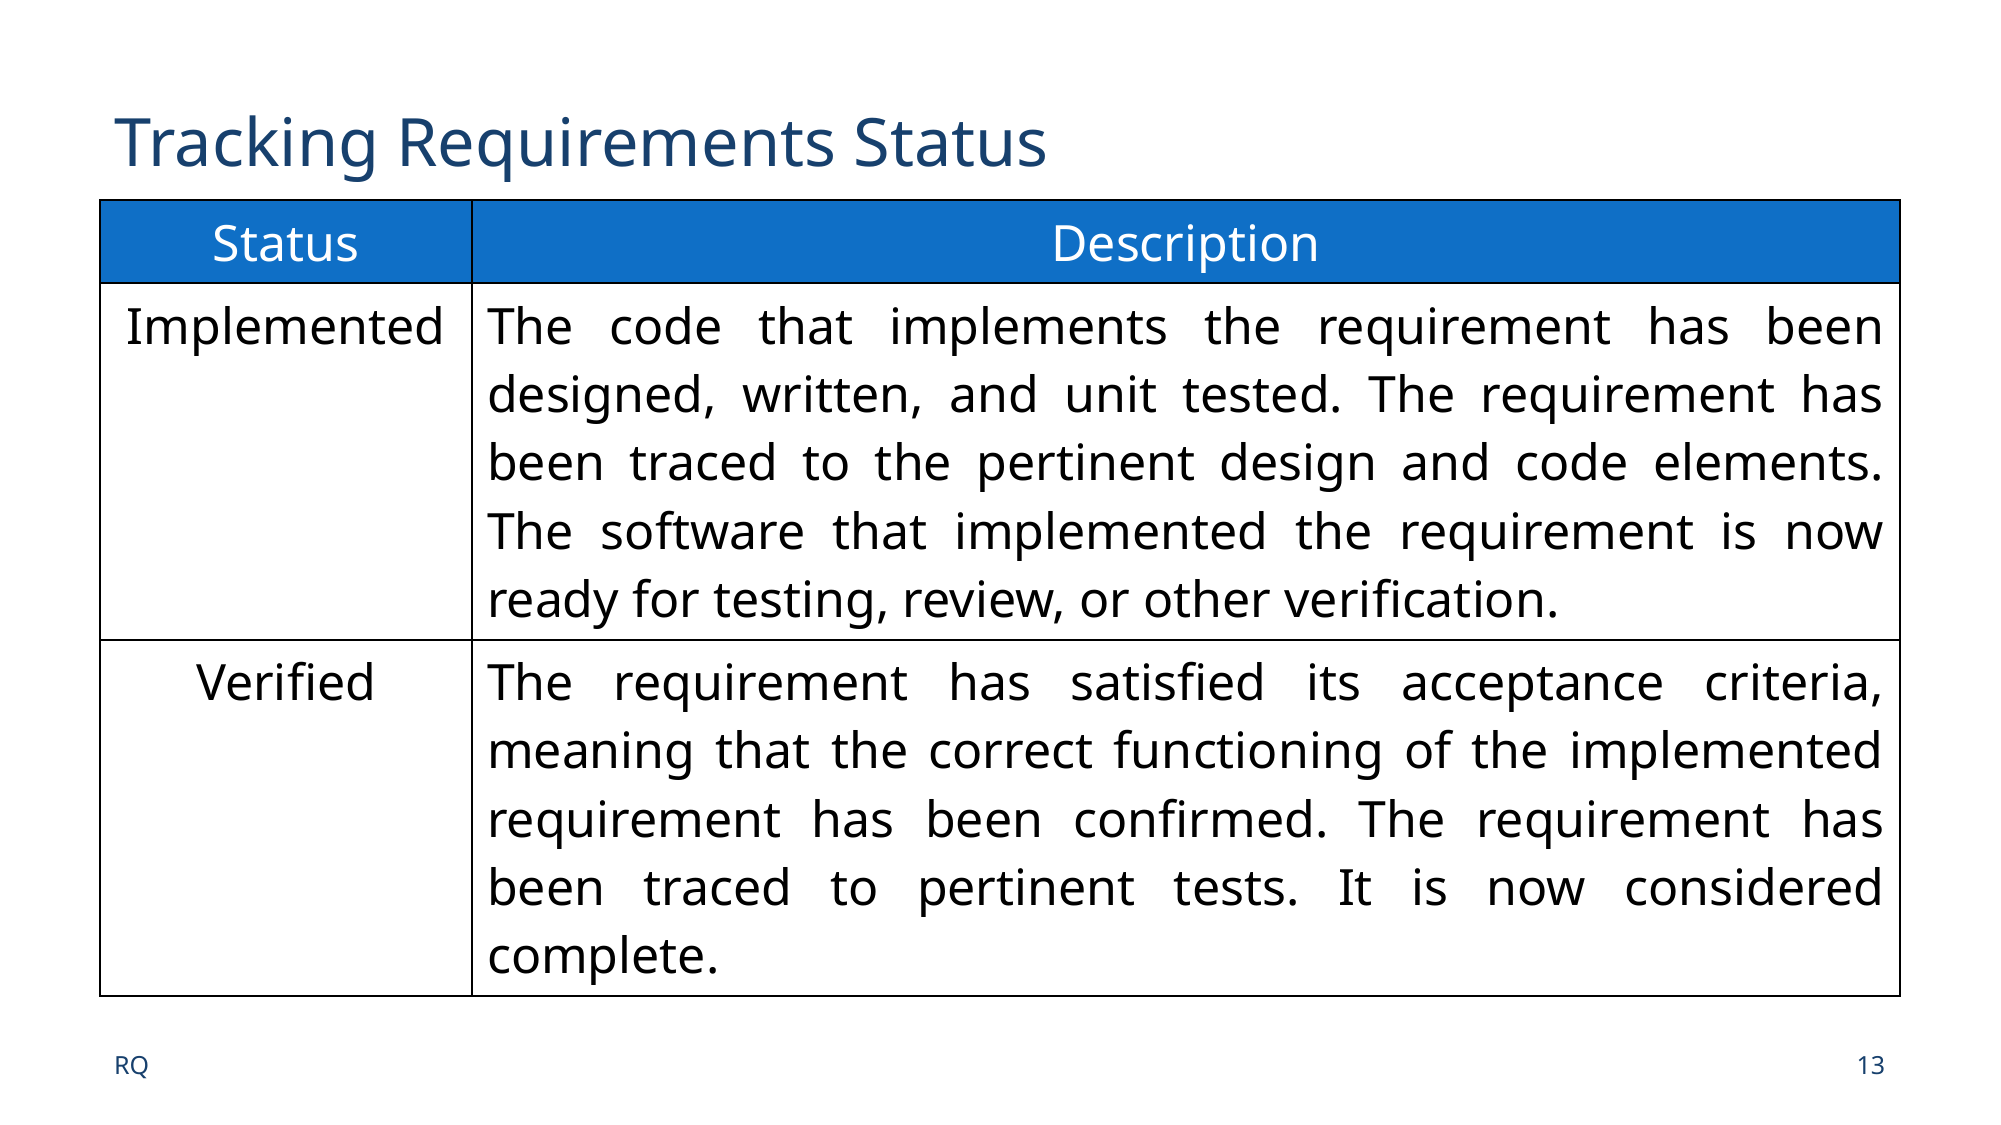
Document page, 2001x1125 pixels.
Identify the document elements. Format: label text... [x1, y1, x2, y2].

table_cell The requirement has satisfied its acceptance criteria, meaning that the correct functioning of the implemented requirement has been confirmed. The requirement has been traced to pertinent tests. It is now considered complete. [473, 641, 1899, 995]
title Tracking Requirements Status [99, 24, 1900, 188]
table_header Status [101, 201, 471, 282]
table_cell Implemented [101, 284, 471, 639]
table_header Description [473, 201, 1899, 282]
slide_number RQ [99, 1042, 604, 1103]
table_cell The code that implements the requirement has been designed, written, and unit tested. The requirement has been traced to the pertinent design and code elements. The software that implemented the requirement is now ready for testing, review, or other verification. [473, 284, 1899, 639]
slide_number 13 [1467, 1042, 1900, 1103]
table_cell Verified [101, 641, 471, 995]
